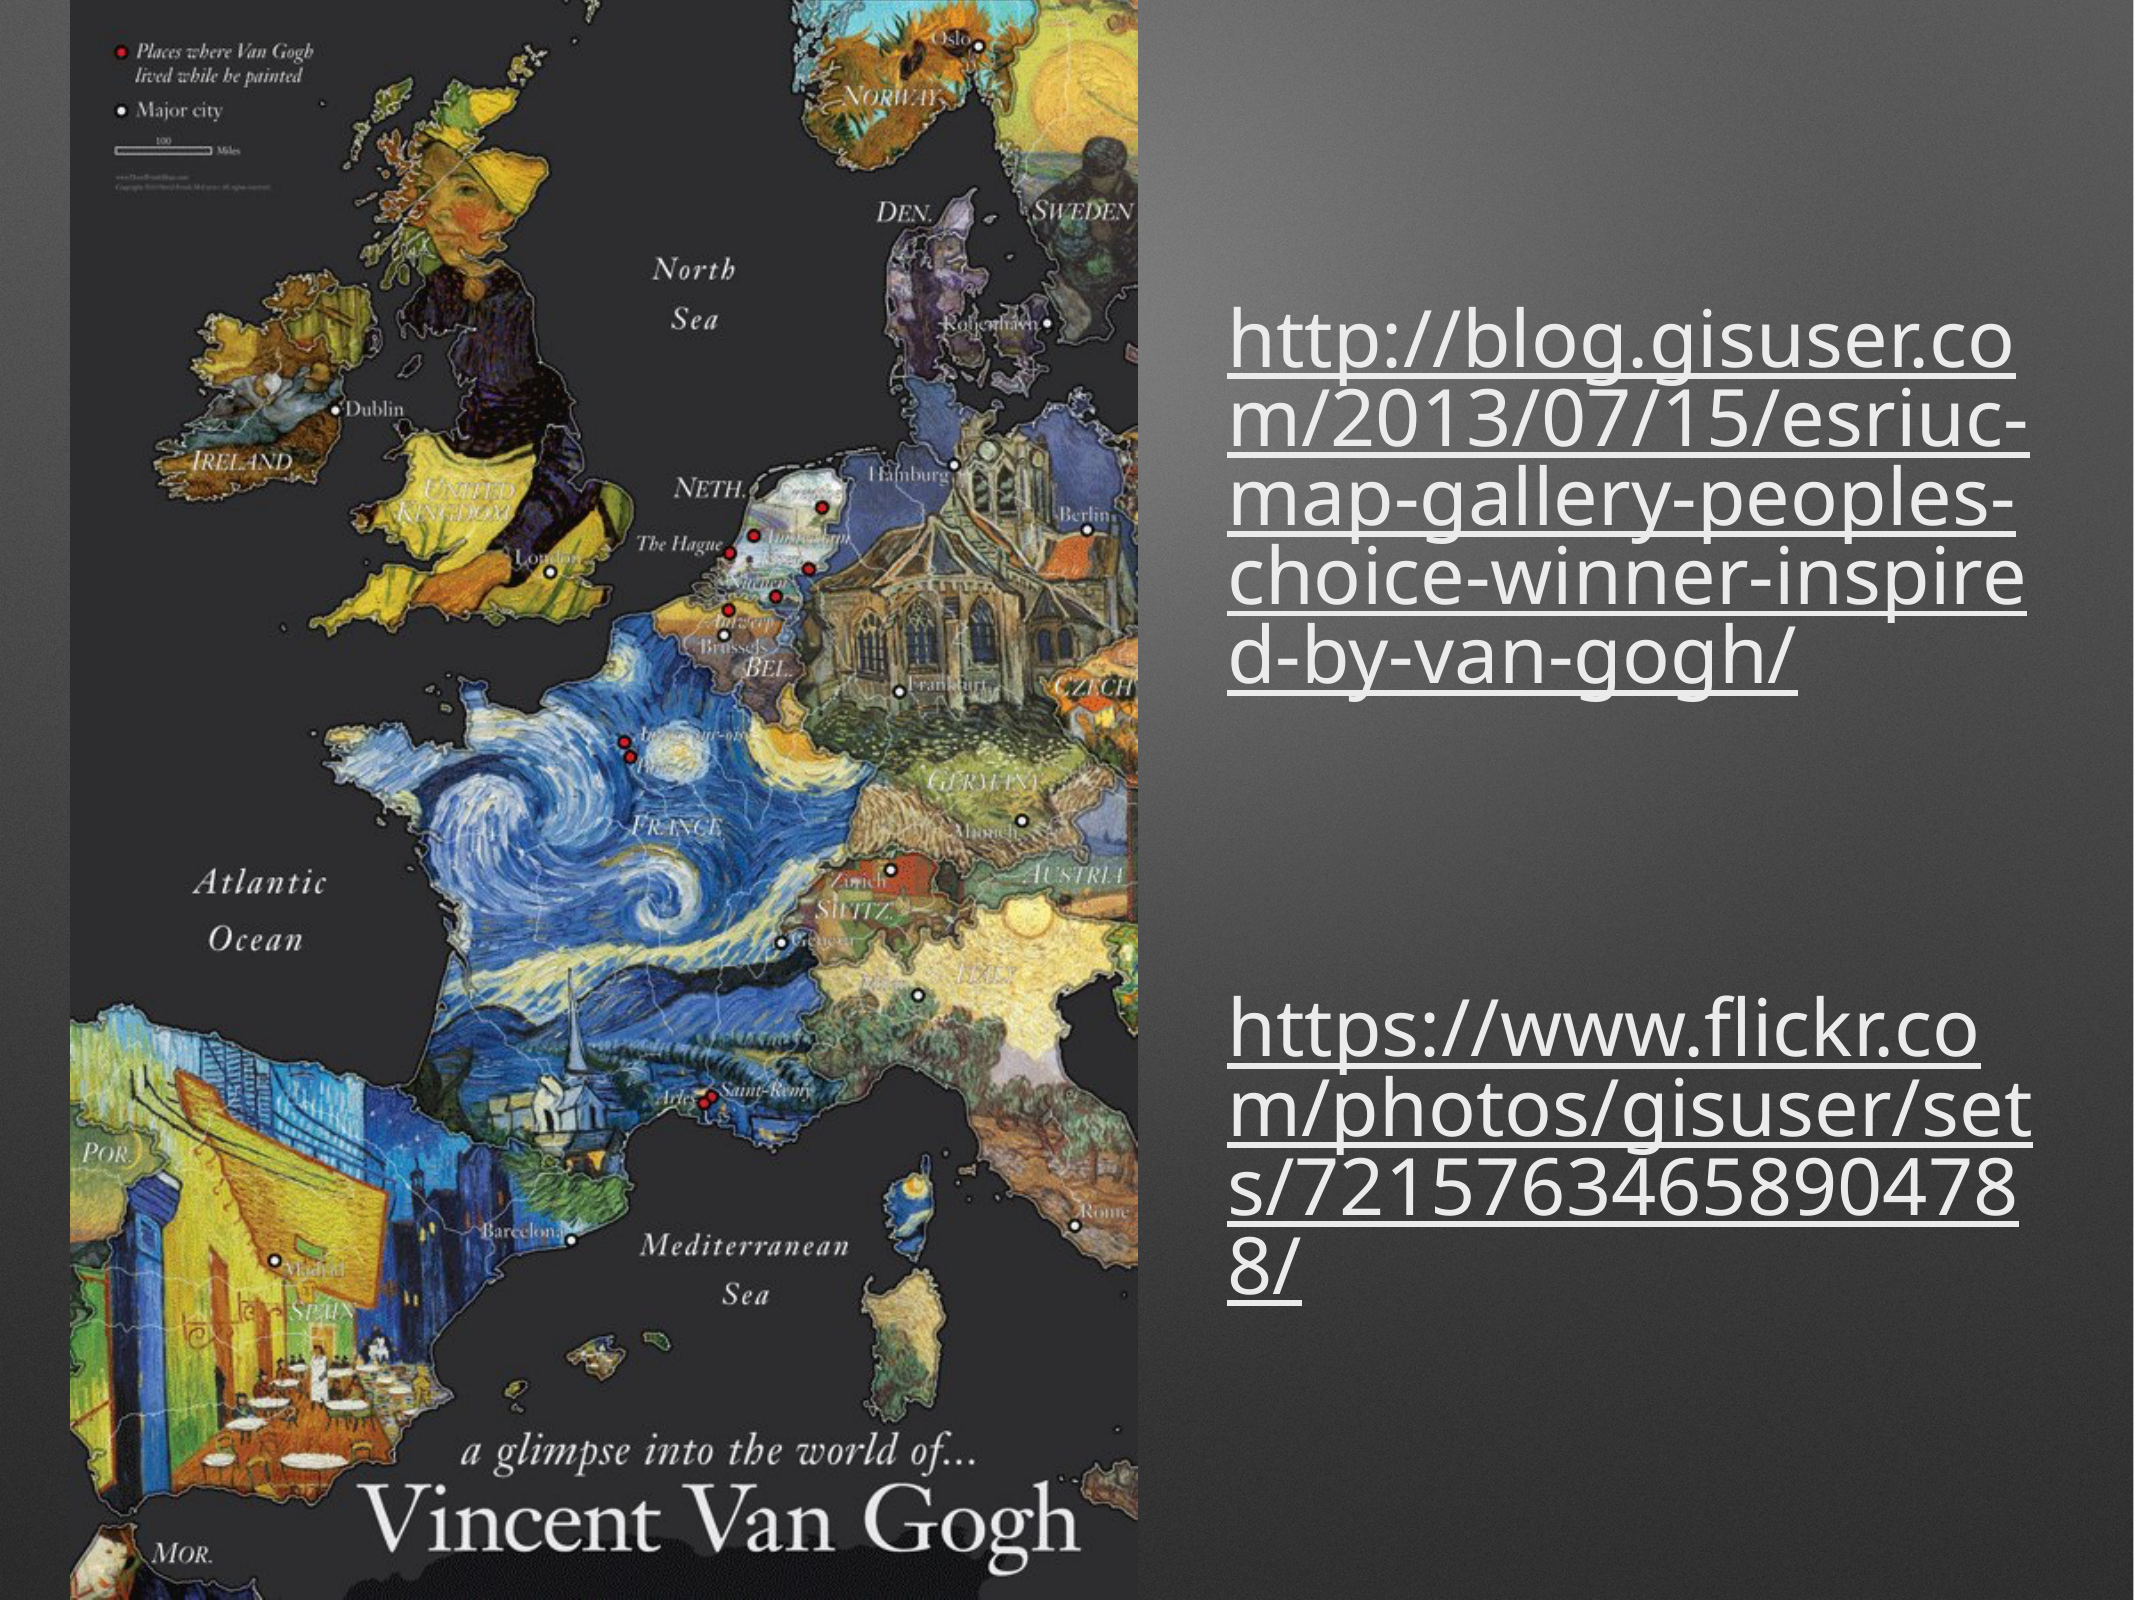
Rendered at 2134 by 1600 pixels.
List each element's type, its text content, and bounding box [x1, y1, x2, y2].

picture [0, 0, 2134, 1600]
text_box http://blog.gisuser.com/2013/07/15/esriuc-map-gallery-peoples-choice-winner-inspired-by-van-gogh/ [1218, 279, 2059, 500]
text_box https://www.flickr.com/photos/gisuser/sets/72157634658904788/ [1218, 969, 2059, 1189]
